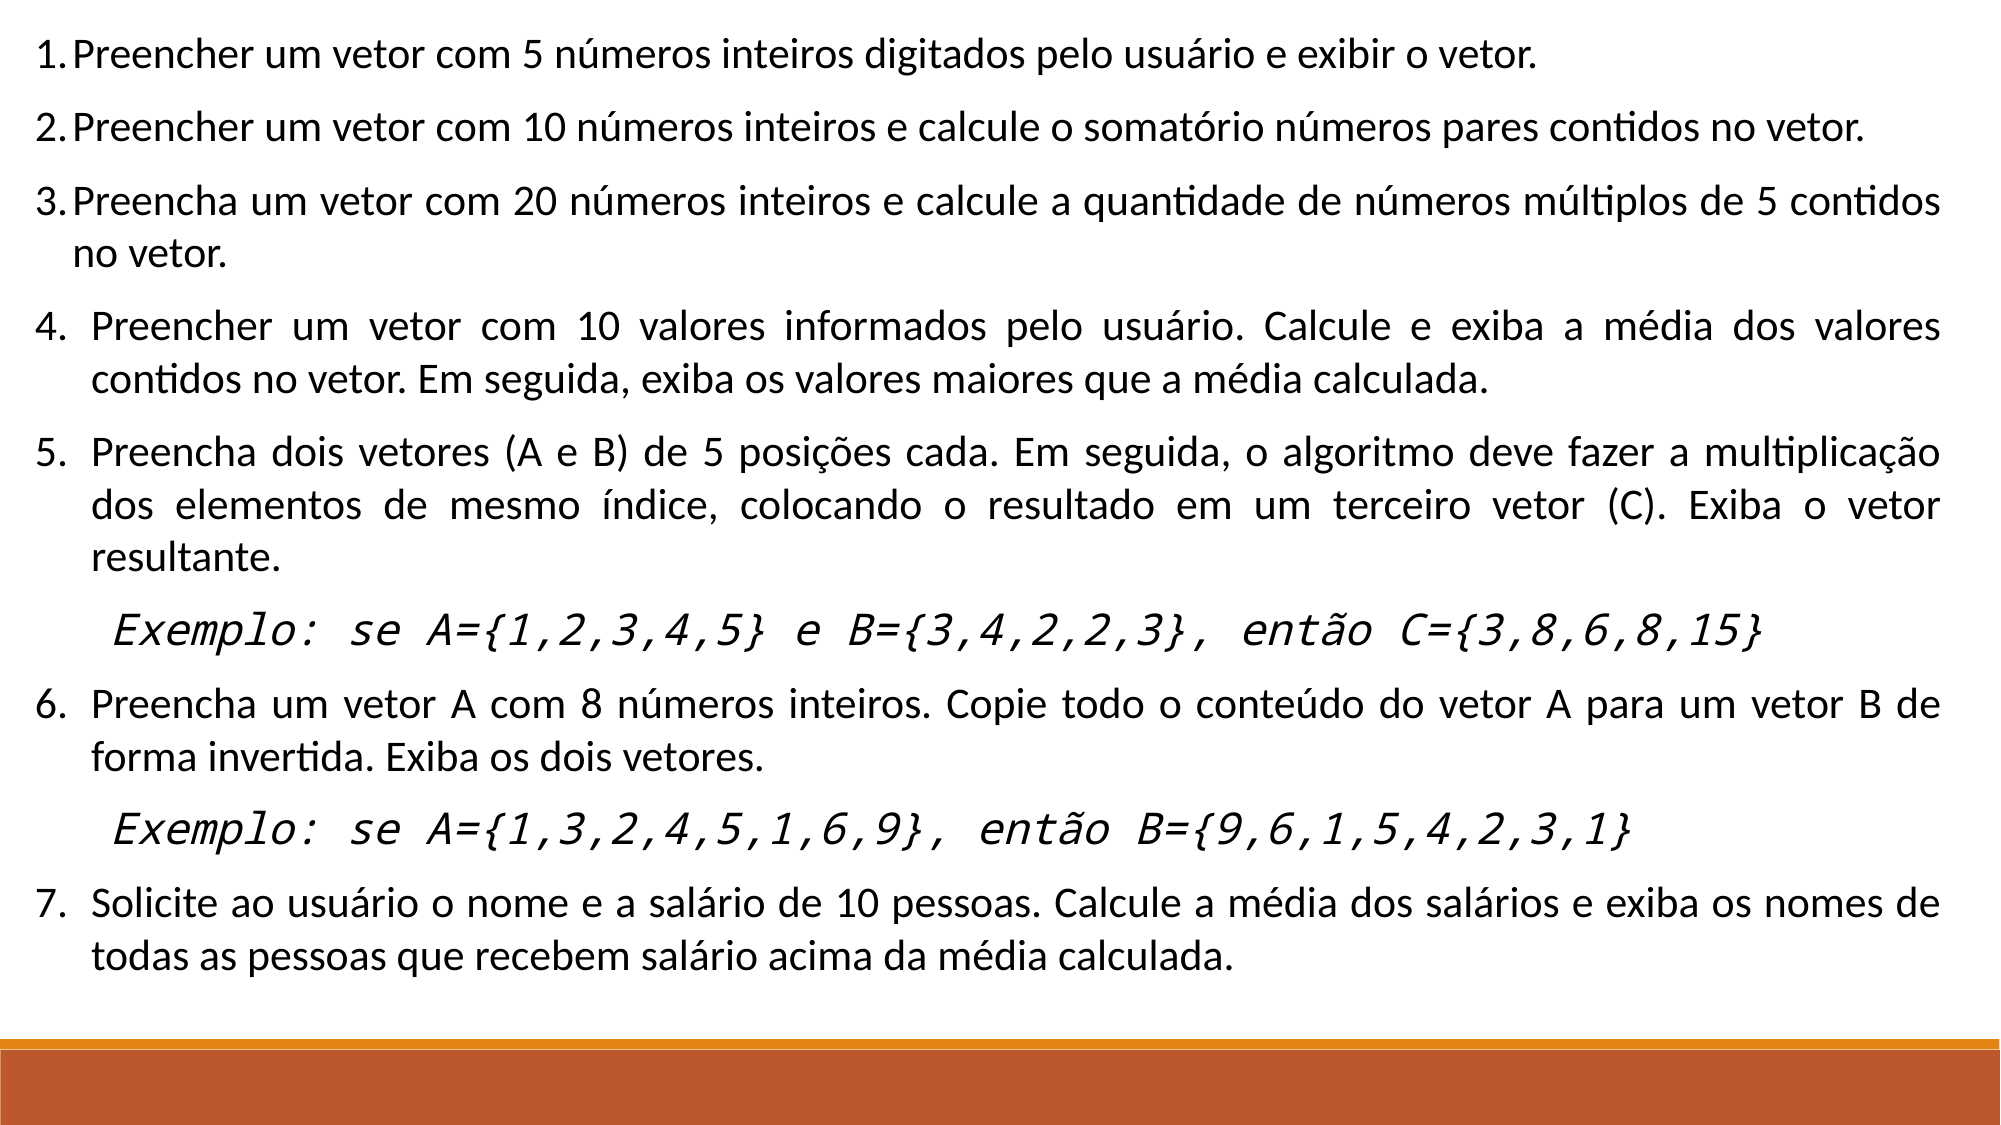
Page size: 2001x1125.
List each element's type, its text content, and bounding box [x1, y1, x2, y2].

text_box Preencher um vetor com 5 números inteiros digitados pelo usuário e exibir o vetor. Preencher um vetor com 10 números inteiros e calcule o somatório números pares contidos no vetor. Preencha um vetor com 20 números inteiros e calcule a quantidade de números múltiplos de 5 contidos no vetor. Preencher um vetor com 10 valores informados pelo usuário. Calcule e exiba a média dos valores contidos no vetor. Em seguida, exiba os valores maiores que a média calculada. Preencha dois vetores (A e B) de 5 posições cada. Em seguida, o algoritmo deve fazer a multiplicação dos elementos de mesmo índice, colocando o resultado em um terceiro vetor (C). Exiba o vetor resultante. Exemplo: se A={1,2,3,4,5} e B={3,4,2,2,3}, então C={3,8,6,8,15} Preencha um vetor A com 8 números inteiros. Copie todo o conteúdo do vetor A para um vetor B de forma invertida. Exiba os dois vetores. Exemplo: se A={1,3,2,4,5,1,6,9}, então B={9,6,1,5,4,2,3,1} Solicite ao usuário o nome e a salário de 10 pessoas. Calcule a média dos salários e exiba os nomes de todas as pessoas que recebem salário acima da média calculada. [19, 17, 1957, 987]
